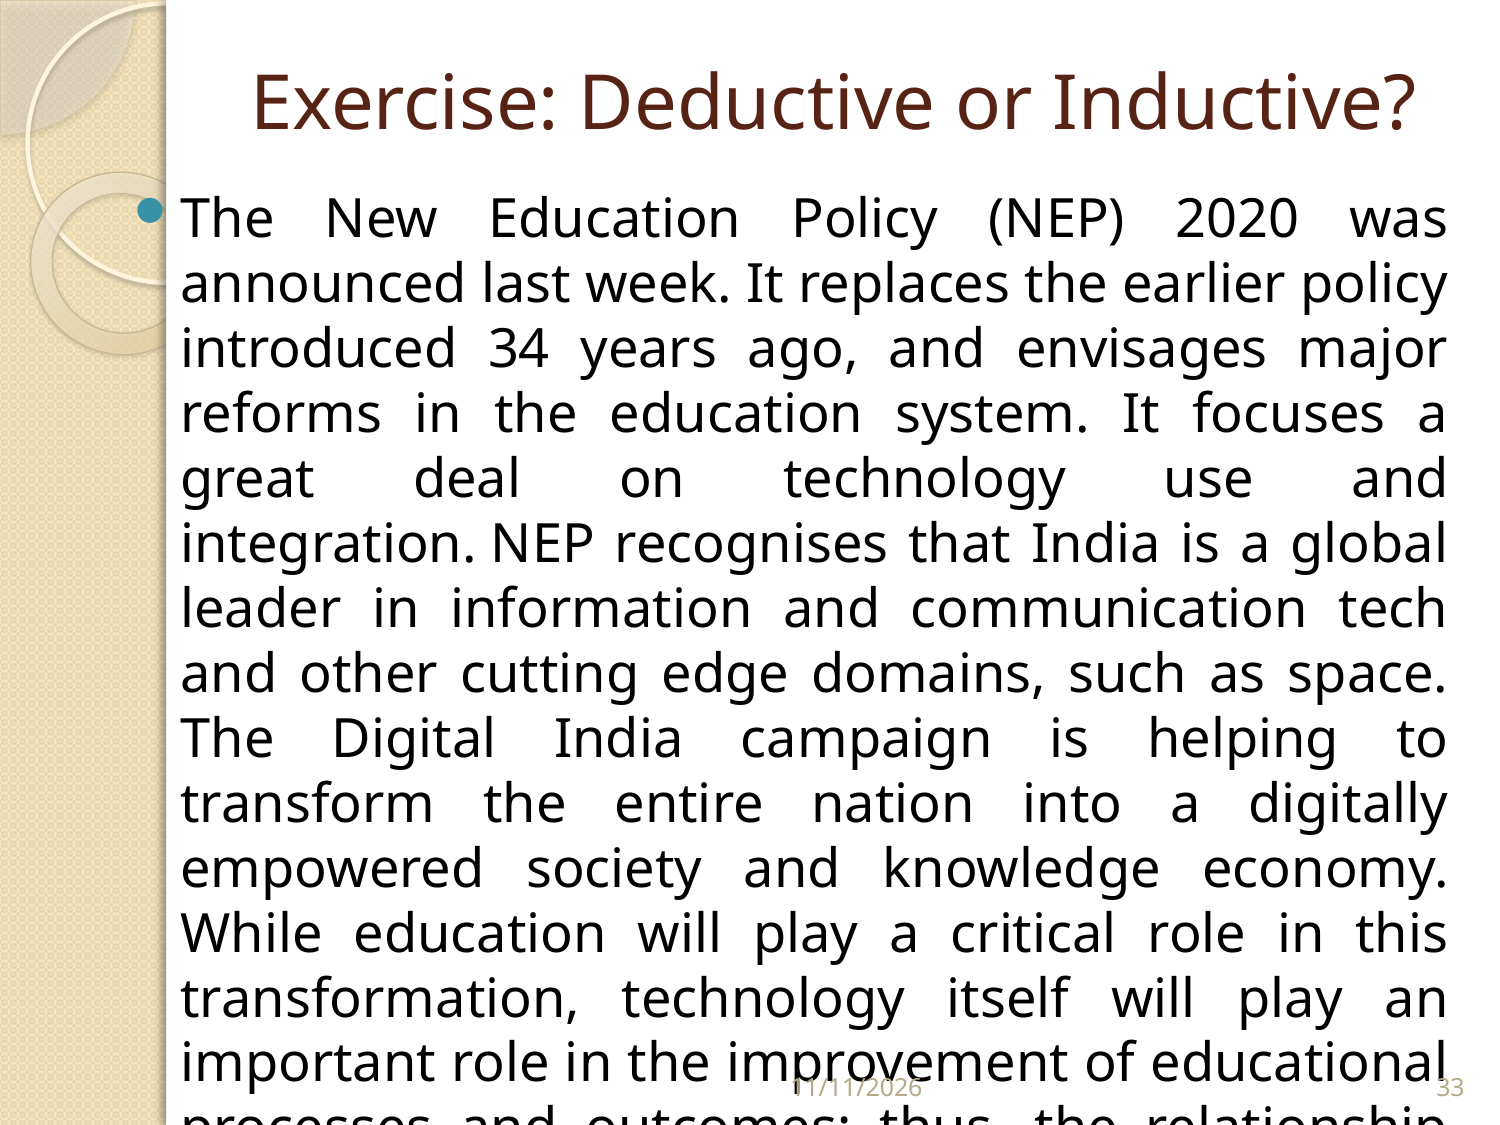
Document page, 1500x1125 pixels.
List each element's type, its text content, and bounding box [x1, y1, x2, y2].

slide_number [587, 1034, 938, 1113]
title Exercise: Deductive or Inductive? [235, 45, 1466, 153]
list The New Education Policy (NEP) 2020 was announced last week. It replaces the earlier policy introduced 34 years ago, and envisages major reforms in the education system. It focuses a great deal on technology use and integration. NEP recognises that India is a global leader in information and communication tech and other cutting edge domains, such as space. The Digital India campaign is helping to transform the entire nation into a digitally empowered society and knowledge economy. While education will play a critical role in this transformation, technology itself will play an important role in the improvement of educational processes and outcomes; thus, the relationship between technology and education is bi-directional. [105, 175, 1466, 1125]
slide_number 33 [1413, 1034, 1488, 1113]
